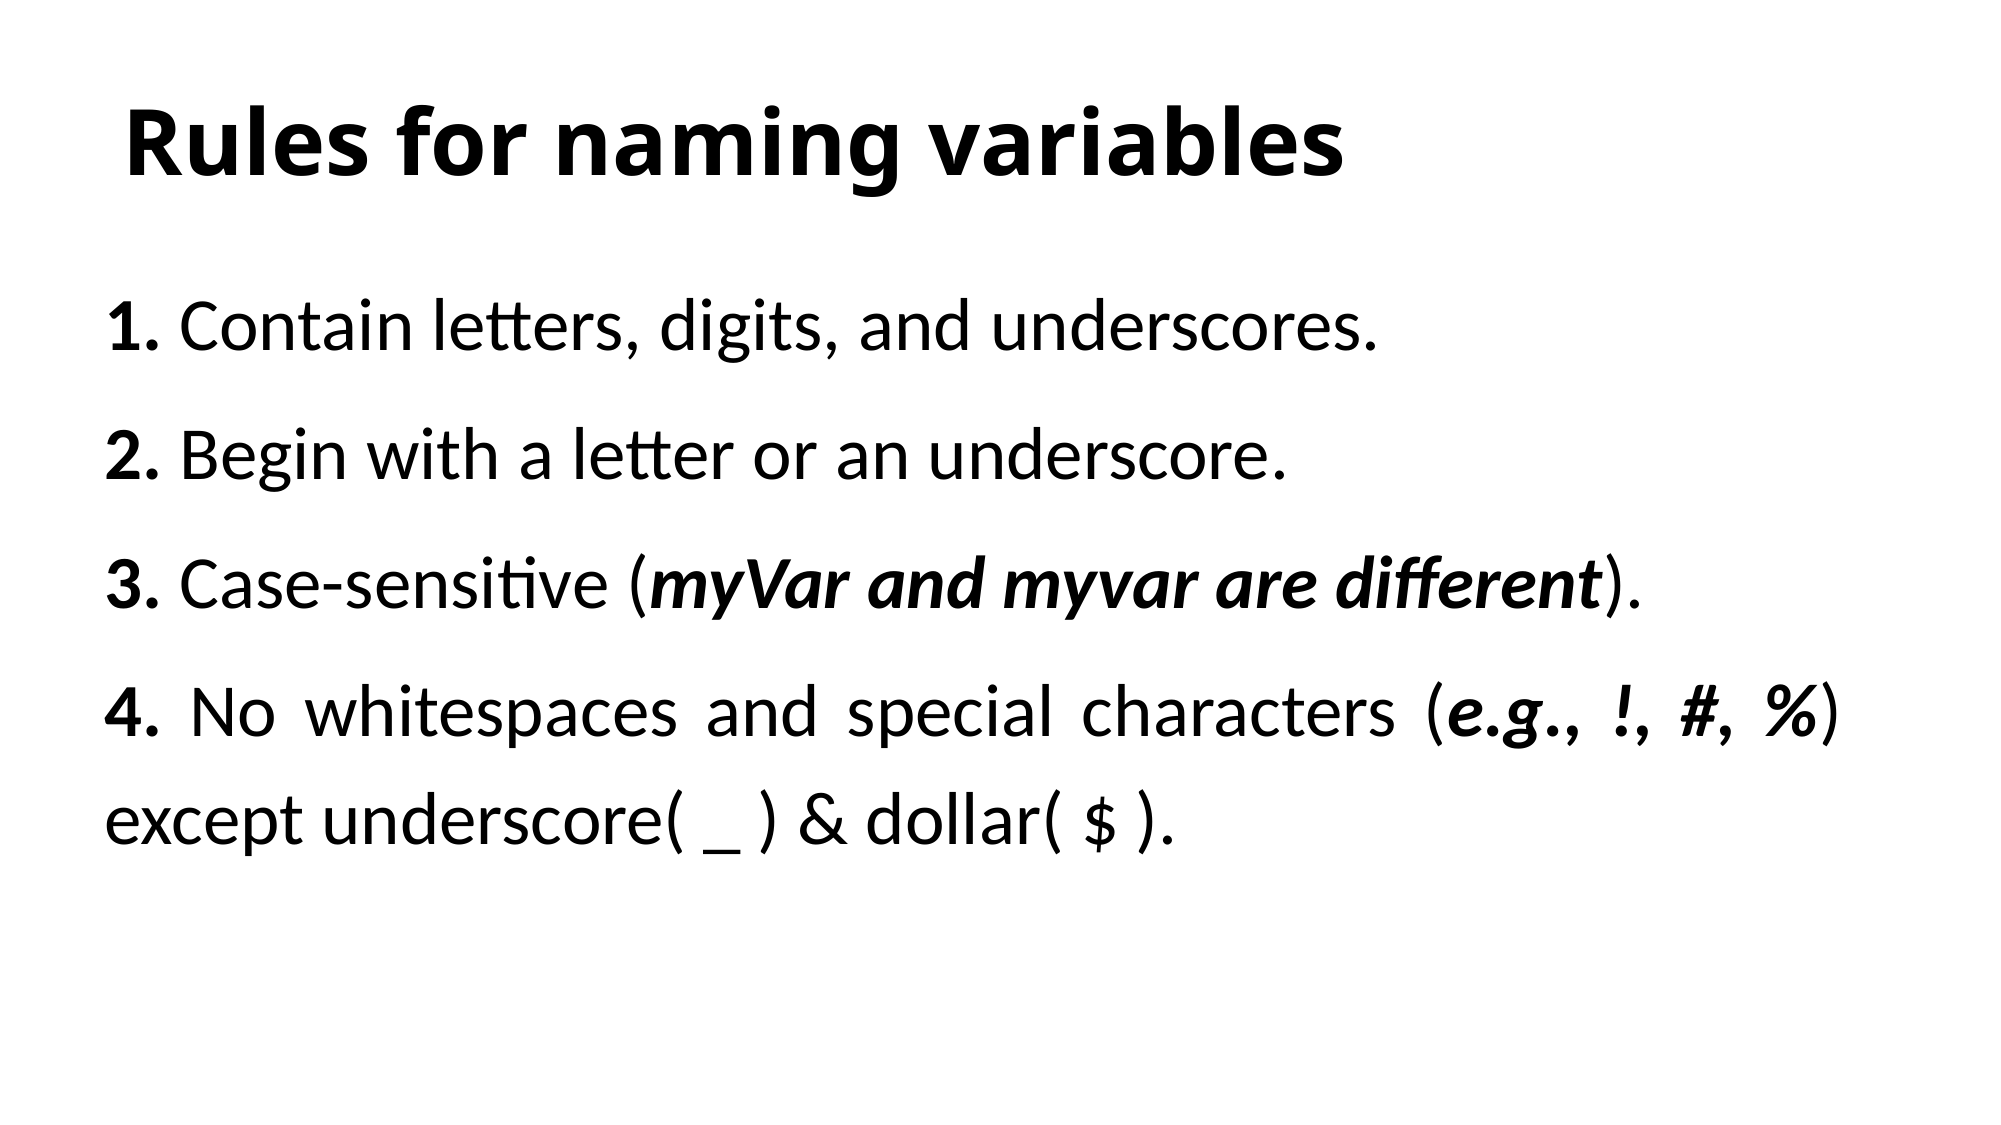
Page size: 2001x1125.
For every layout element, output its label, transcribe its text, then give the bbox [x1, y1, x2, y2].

title Rules for naming variables [107, 41, 1791, 249]
list 1. Contain letters, digits, and underscores. 2. Begin with a letter or an underscore. 3. Case-sensitive (myVar and myvar are different). 4. No whitespaces and special characters (e.g., !, #, %) except underscore( _ ) & dollar( $ ). [89, 249, 1857, 995]
